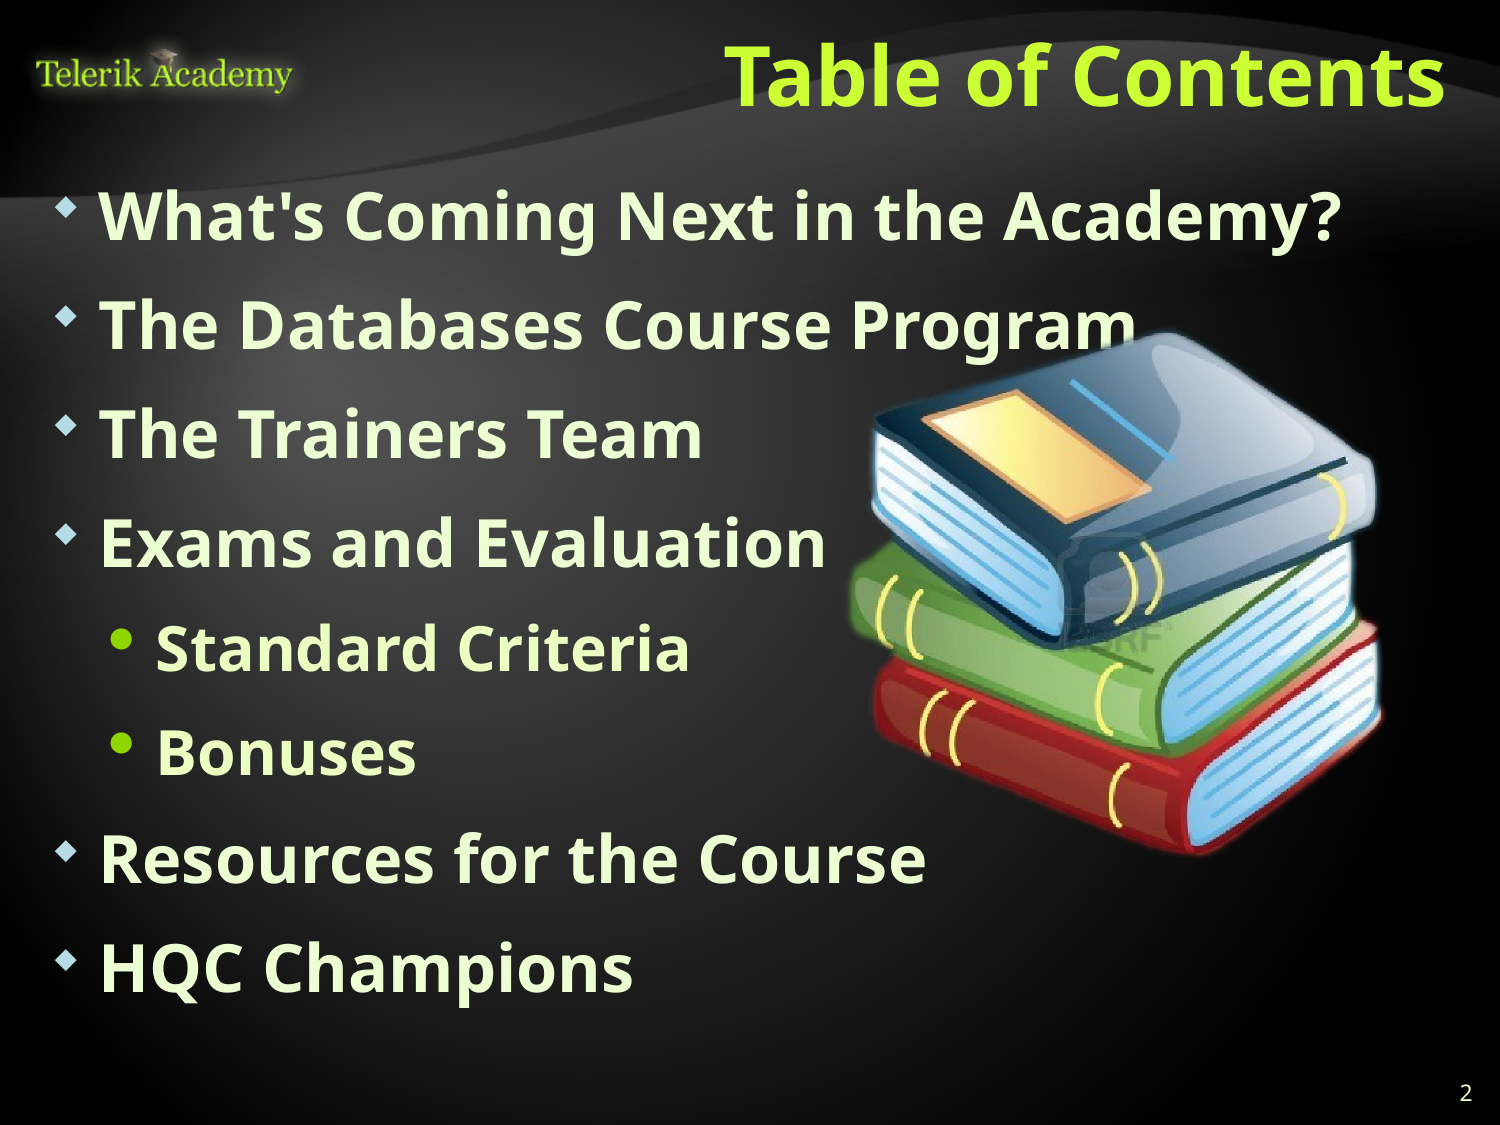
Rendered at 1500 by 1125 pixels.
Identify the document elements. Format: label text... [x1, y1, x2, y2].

title Table of Contents [300, 12, 1463, 150]
slide_number 2 [1412, 1074, 1488, 1113]
list What's Coming Next in the Academy? The Databases Course Program The Trainers Team Exams and Evaluation Standard Criteria Bonuses Resources for the Course HQC Champions [37, 162, 1463, 1075]
picture [0, 0, 1500, 1125]
